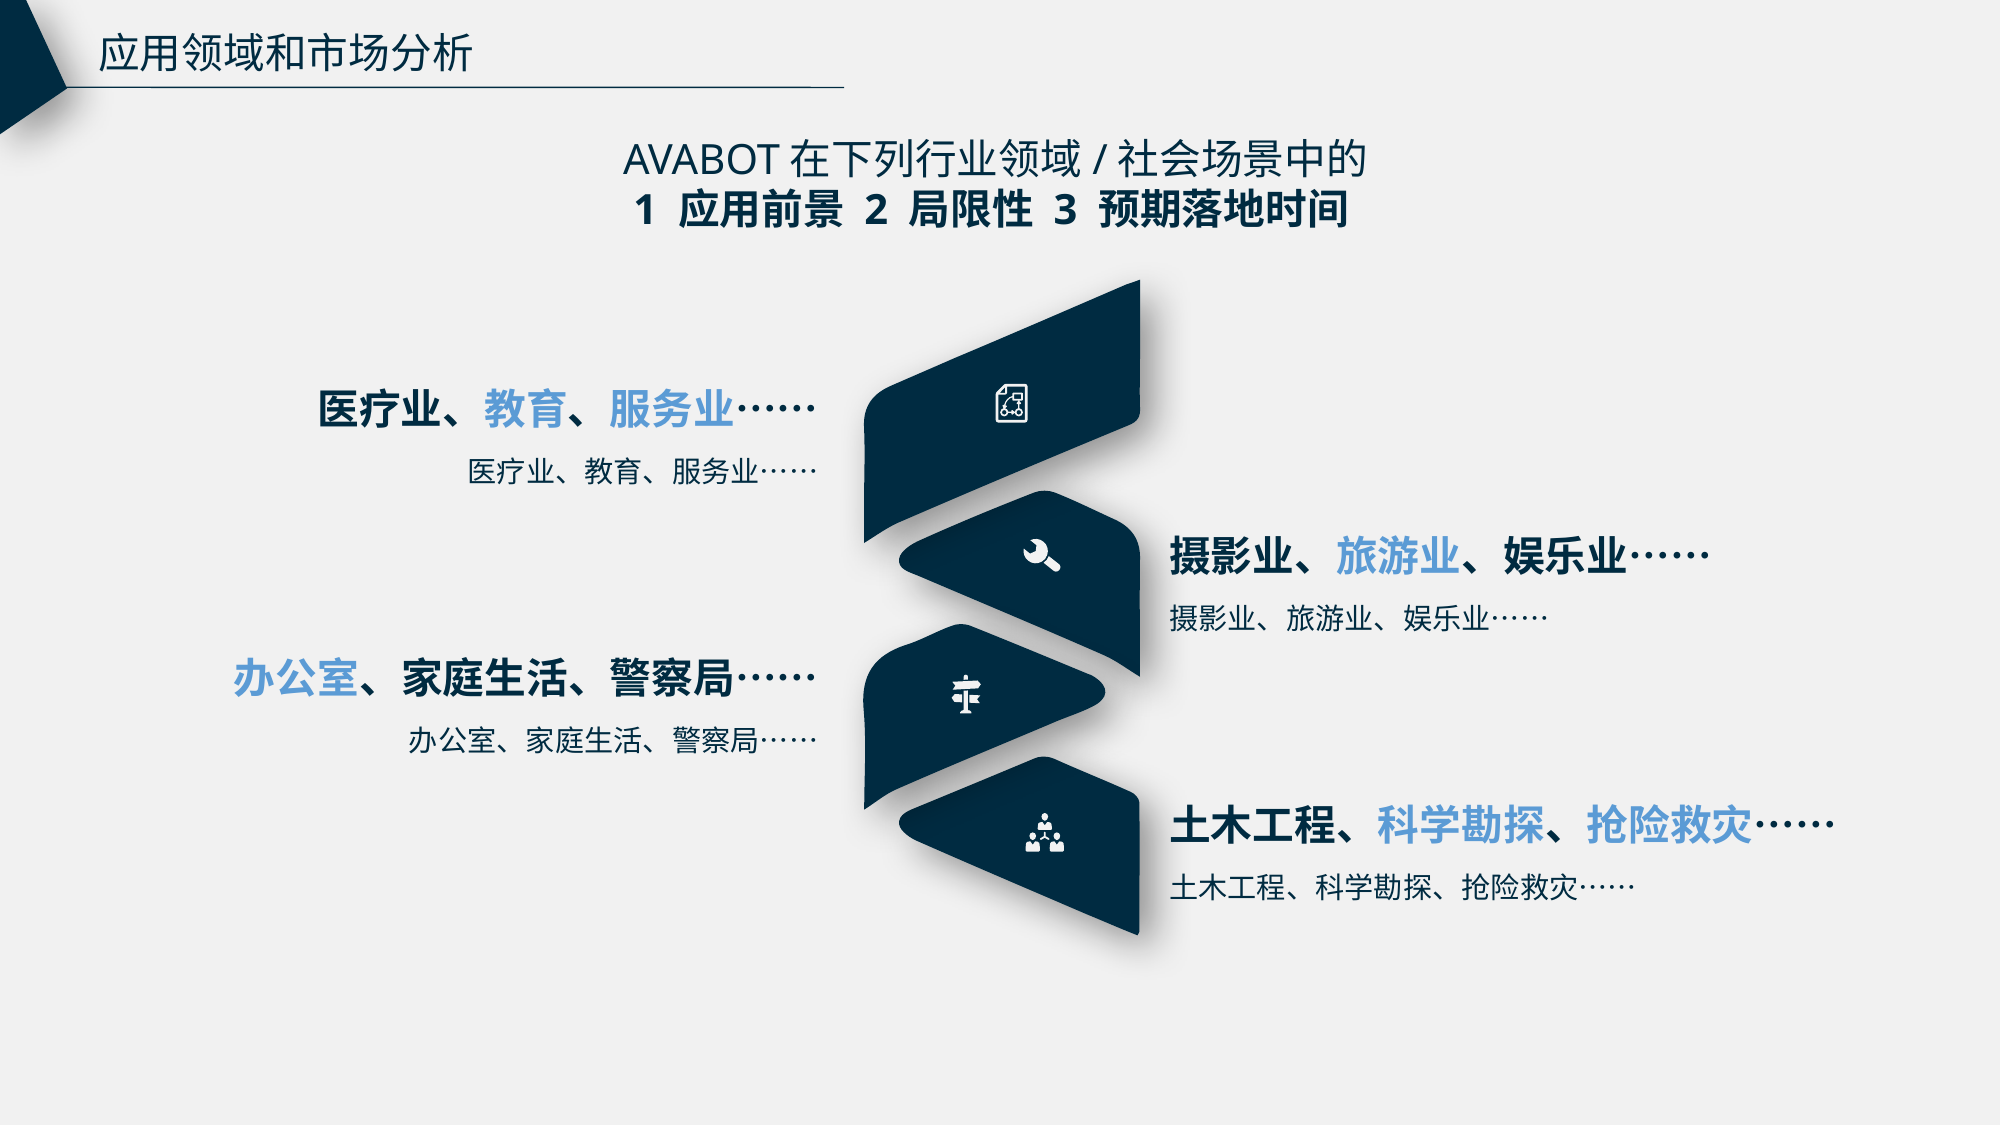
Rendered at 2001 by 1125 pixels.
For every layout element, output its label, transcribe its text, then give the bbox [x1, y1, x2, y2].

text_box 医疗业、教育、服务业…… [195, 436, 834, 497]
text_box 摄影业、旅游业、娱乐业…… [1154, 522, 1867, 588]
text_box [0, 0, 68, 135]
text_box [1022, 538, 1062, 573]
text_box 土木工程、科学勘探、抢险救灾…… [1154, 791, 1952, 857]
text_box [863, 279, 1141, 544]
text_box [905, 499, 1141, 677]
text_box [863, 624, 1106, 810]
text_box 办公室、家庭生活、警察局…… [195, 710, 834, 765]
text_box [995, 383, 1028, 423]
text_box 应用领域和市场分析 [83, 19, 489, 85]
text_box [1025, 812, 1065, 852]
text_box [951, 674, 981, 714]
text_box 办公室、家庭生活、警察局…… [128, 644, 834, 710]
text_box AVABOT在下列行业领域/社会场景中的 1 应用前景 2 局限性 3 预期落地时间 [608, 125, 1384, 241]
text_box [908, 765, 1140, 936]
text_box 土木工程、科学勘探、抢险救灾…… [1154, 857, 1793, 912]
text_box 摄影业、旅游业、娱乐业…… [1154, 588, 1793, 643]
text_box 医疗业、教育、服务业…… [221, 375, 834, 491]
